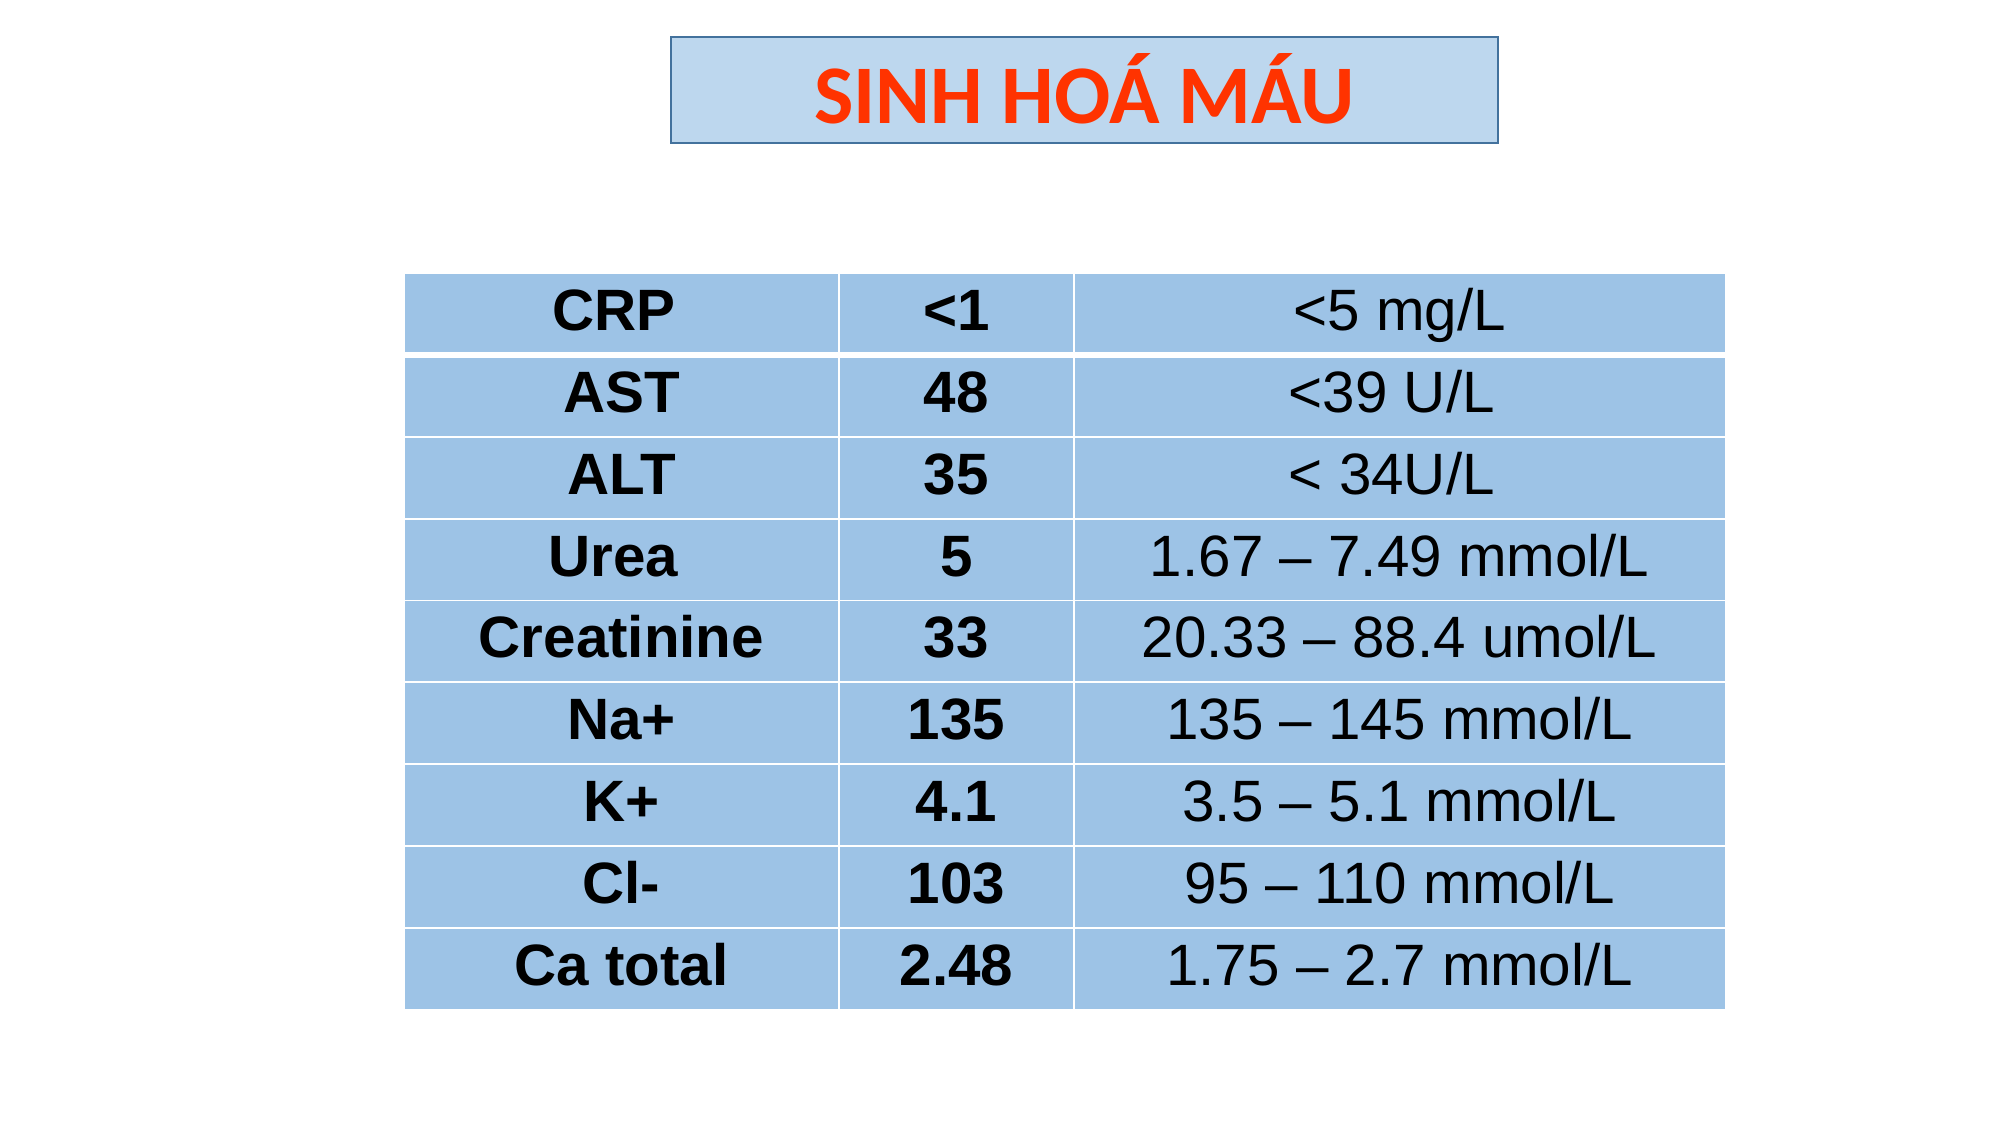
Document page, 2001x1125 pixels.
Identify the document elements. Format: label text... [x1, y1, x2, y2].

table_cell 103 [840, 847, 1073, 927]
table_cell 135 [840, 683, 1073, 763]
table_cell 1.75 – 2.7 mmol/L [1075, 929, 1725, 1009]
table_cell ALT [405, 438, 838, 518]
table_header <1 [840, 274, 1073, 352]
table_cell 1.67 – 7.49 mmol/L [1075, 520, 1725, 600]
table_cell 5 [840, 520, 1073, 600]
table_cell 20.33 – 88.4 umol/L [1075, 601, 1725, 681]
table_header CRP [405, 274, 838, 352]
table_cell 33 [840, 601, 1073, 681]
table_cell 3.5 – 5.1 mmol/L [1075, 765, 1725, 845]
table_cell <39 U/L [1075, 358, 1725, 436]
table_cell 135 – 145 mmol/L [1075, 683, 1725, 763]
table_cell Cl- [405, 847, 838, 927]
table_cell Na+ [405, 683, 838, 763]
text_box SINH HOÁ MÁU [670, 36, 1499, 144]
table_cell 48 [840, 358, 1073, 436]
table_cell 2.48 [840, 929, 1073, 1009]
table_cell K+ [405, 765, 838, 845]
table_cell AST [405, 358, 838, 436]
table_cell < 34U/L [1075, 438, 1725, 518]
table_cell Urea [405, 520, 838, 600]
table_cell Ca total [405, 929, 838, 1009]
table_cell 4.1 [840, 765, 1073, 845]
table_cell 95 – 110 mmol/L [1075, 847, 1725, 927]
table_cell 35 [840, 438, 1073, 518]
table_cell Creatinine [405, 601, 838, 681]
table_header <5 mg/L [1075, 274, 1725, 352]
